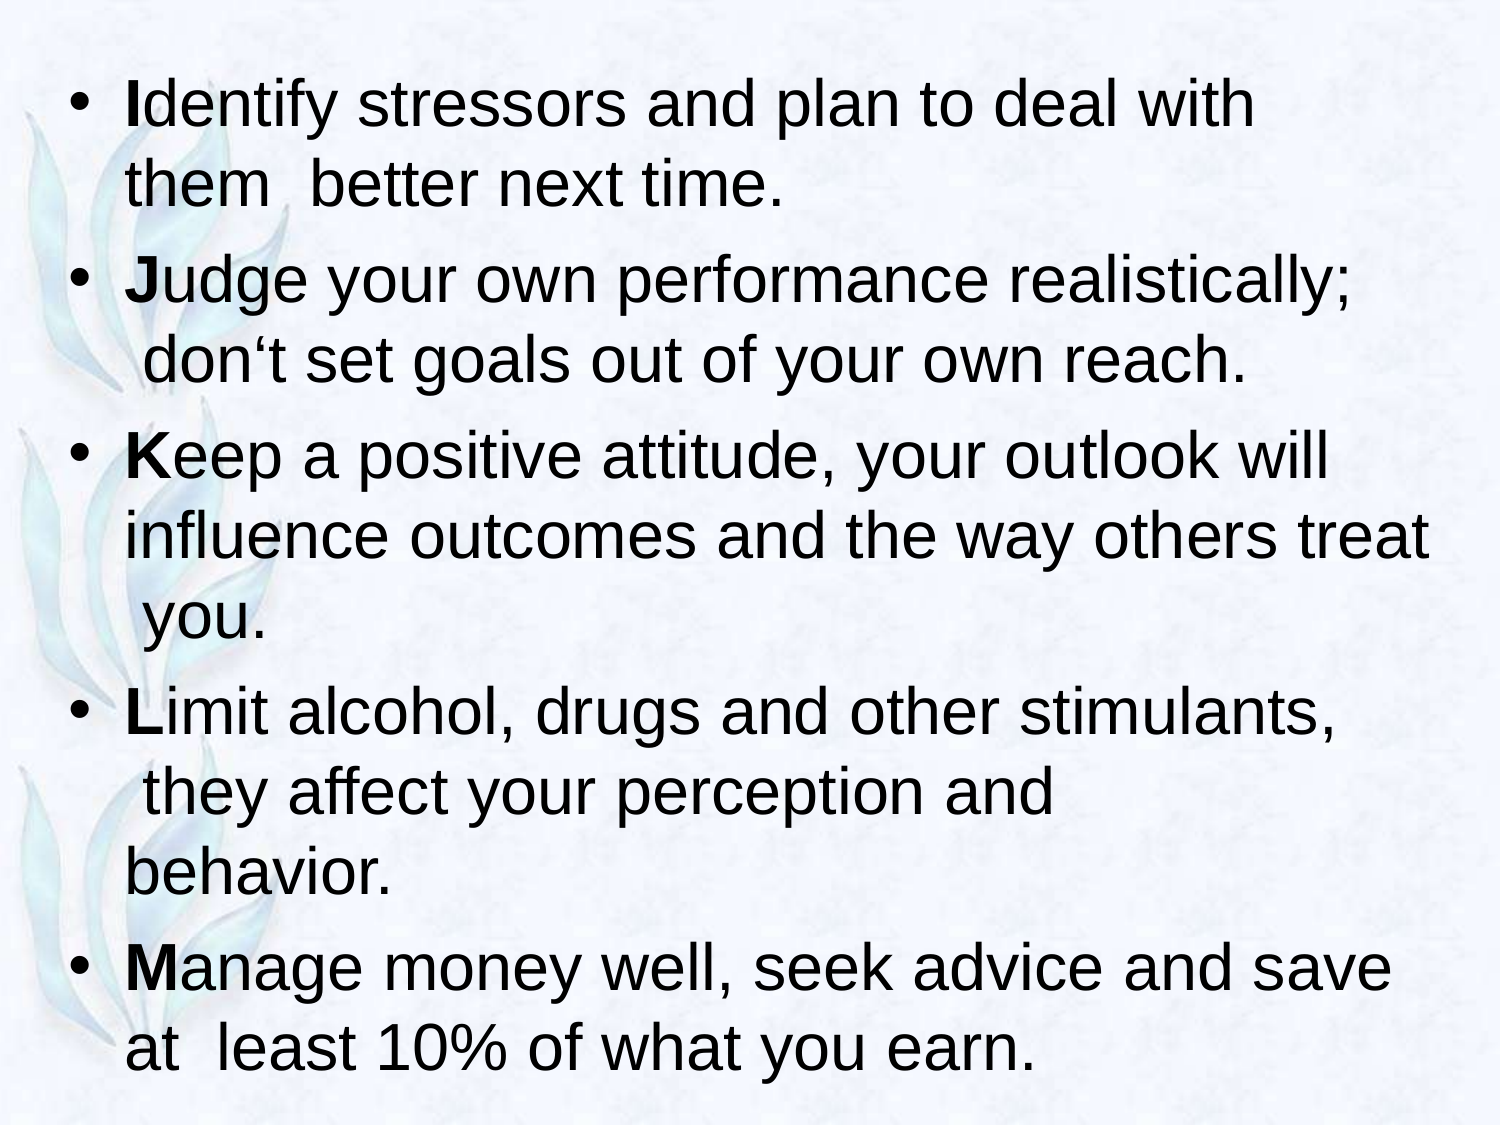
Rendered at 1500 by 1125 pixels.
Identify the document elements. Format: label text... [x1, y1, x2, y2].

picture [0, 0, 1500, 1125]
text_box Identify stressors and plan to deal with them better next time. Judge your own performance realistically; don‘t set goals out of your own reach. Keep a positive attitude, your outlook will influence outcomes and the way others treat you. Limit alcohol, drugs and other stimulants, they affect your perception and behavior. Manage money well, seek advice and save at least 10% of what you earn. [66, 57, 1470, 1084]
